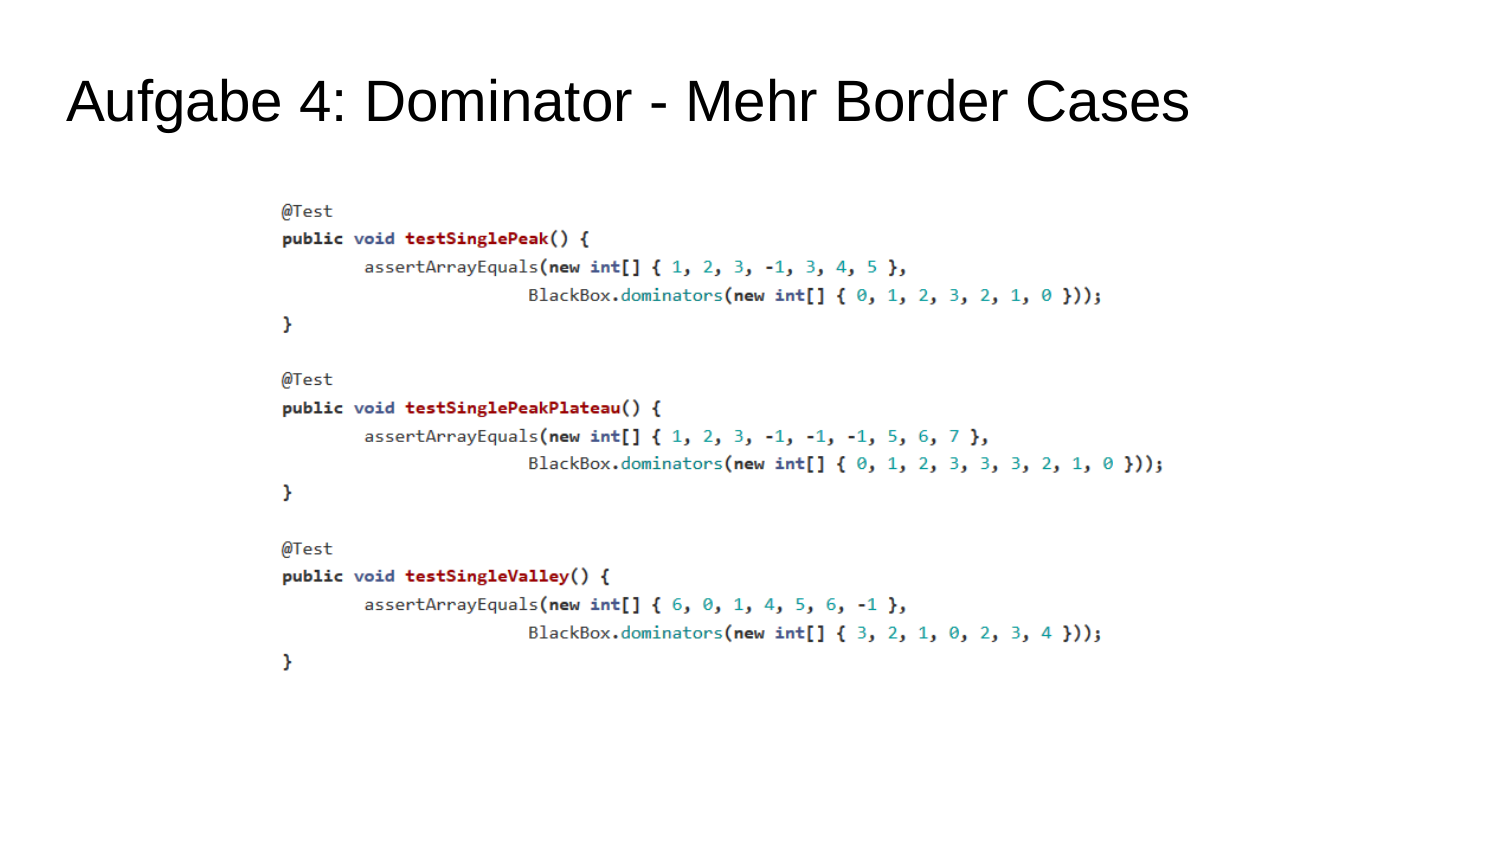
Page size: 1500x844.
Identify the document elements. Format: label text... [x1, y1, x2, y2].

picture [270, 198, 1230, 689]
title Aufgabe 4: Dominator - Mehr Border Cases [51, 48, 1449, 142]
